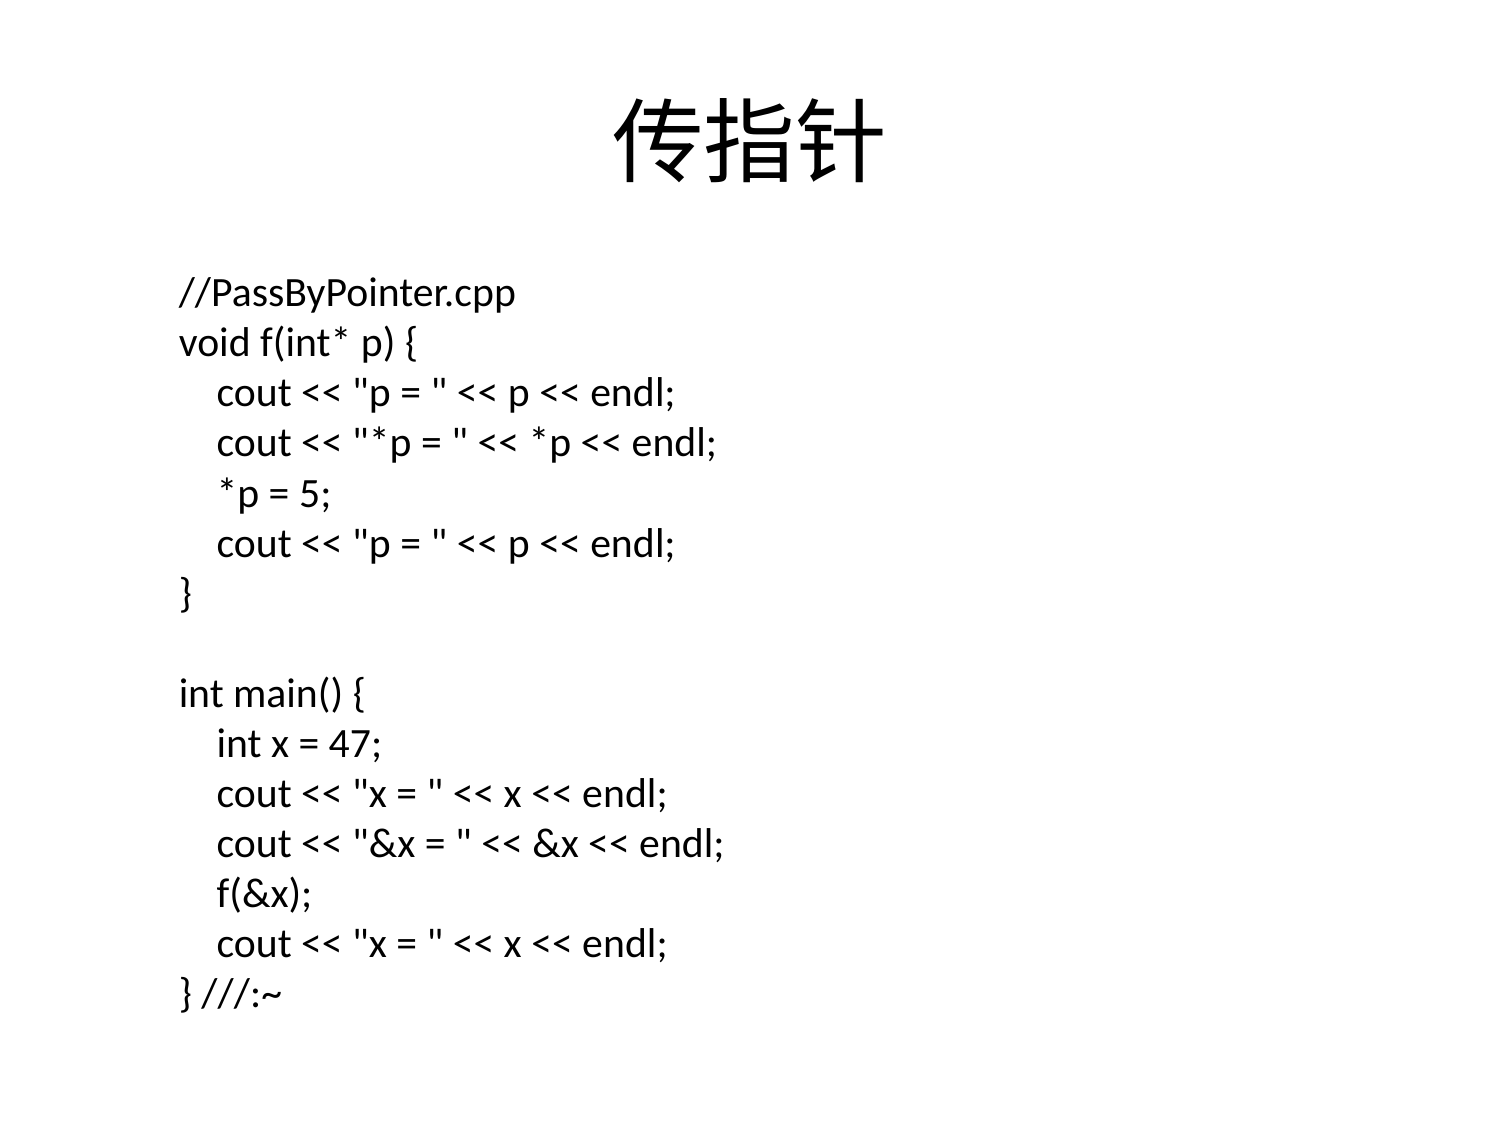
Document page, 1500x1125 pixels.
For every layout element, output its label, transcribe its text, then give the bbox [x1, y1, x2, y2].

title 传指针 [75, 45, 1425, 233]
text_box //PassByPointer.cpp void f(int* p) { cout << "p = " << p << endl; cout << "*p = " << *p << endl; *p = 5; cout << "p = " << p << endl; } int main() { int x = 47; cout << "x = " << x << endl; cout << "&x = " << &x << endl; f(&x); cout << "x = " << x << endl; } ///:~ [163, 257, 1219, 1023]
